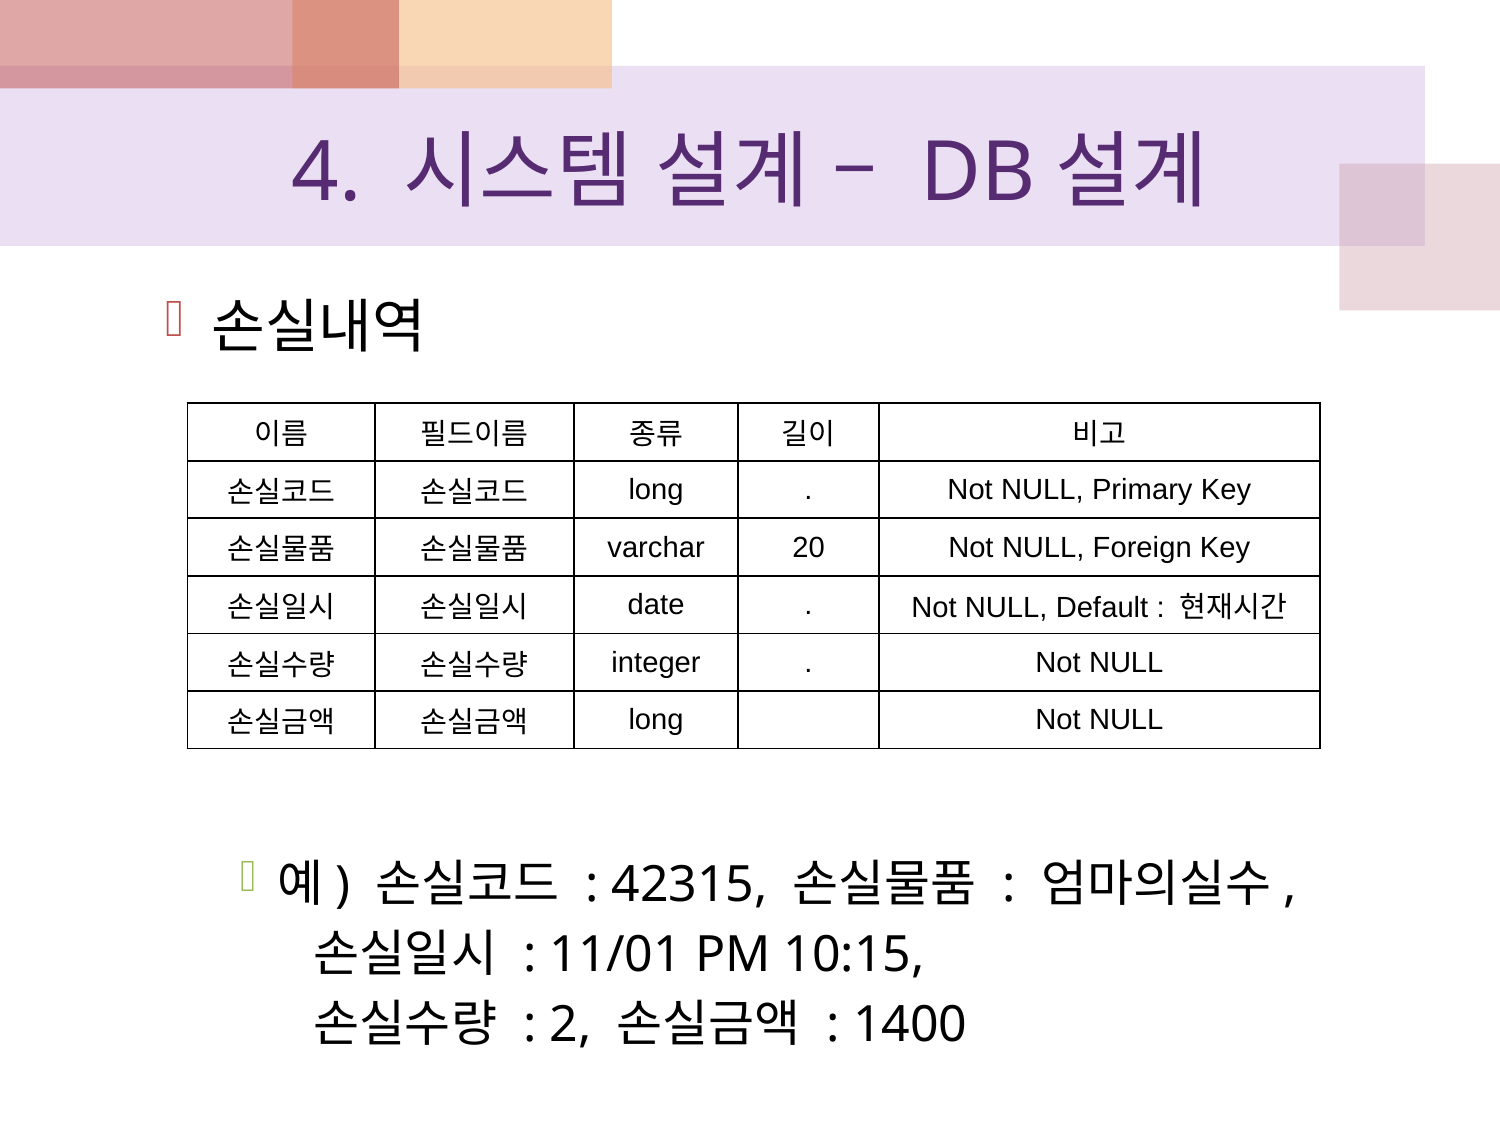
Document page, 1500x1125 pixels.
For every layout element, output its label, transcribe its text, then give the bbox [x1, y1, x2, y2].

table_cell Not NULL, Foreign Key [880, 519, 1319, 575]
table_header 비고 [880, 404, 1319, 460]
table_cell 손실수량 [188, 634, 374, 690]
table_cell integer [575, 634, 737, 690]
table_cell 손실금액 [376, 692, 573, 748]
table_cell [739, 692, 878, 748]
table_header 길이 [739, 404, 878, 460]
table_cell 손실일시 [376, 577, 573, 633]
table_cell Not NULL [880, 692, 1319, 748]
table_cell 손실금액 [188, 692, 374, 748]
table_cell 손실코드 [188, 462, 374, 517]
table_header 종류 [575, 404, 737, 460]
table_cell 손실일시 [188, 577, 374, 633]
table_header 이름 [188, 404, 374, 460]
title 4. 시스템 설계 – DB설계 [75, 88, 1425, 200]
table_cell . [739, 634, 878, 690]
table_header 필드이름 [376, 404, 573, 460]
table_cell varchar [575, 519, 737, 575]
table_cell 손실물품 [376, 519, 573, 575]
list 손실내역 예) 손실코드 : 42315, 손실물품 : 엄마의실수, 손실일시 : 11/01 PM 10:15, 손실수량 : 2, 손실금액 : 1400 [75, 200, 1425, 1032]
table_cell 손실수량 [376, 634, 573, 690]
table_cell long [575, 462, 737, 517]
table_cell long [575, 692, 737, 748]
table_cell . [739, 577, 878, 633]
table_cell Not NULL, Primary Key [880, 462, 1319, 517]
table_cell 손실코드 [376, 462, 573, 517]
table_cell 손실물품 [188, 519, 374, 575]
table_cell Not NULL [880, 634, 1319, 690]
table_cell date [575, 577, 737, 633]
table_cell 20 [739, 519, 878, 575]
table_cell . [739, 462, 878, 517]
table_cell Not NULL, Default : 현재시간 [880, 577, 1319, 633]
